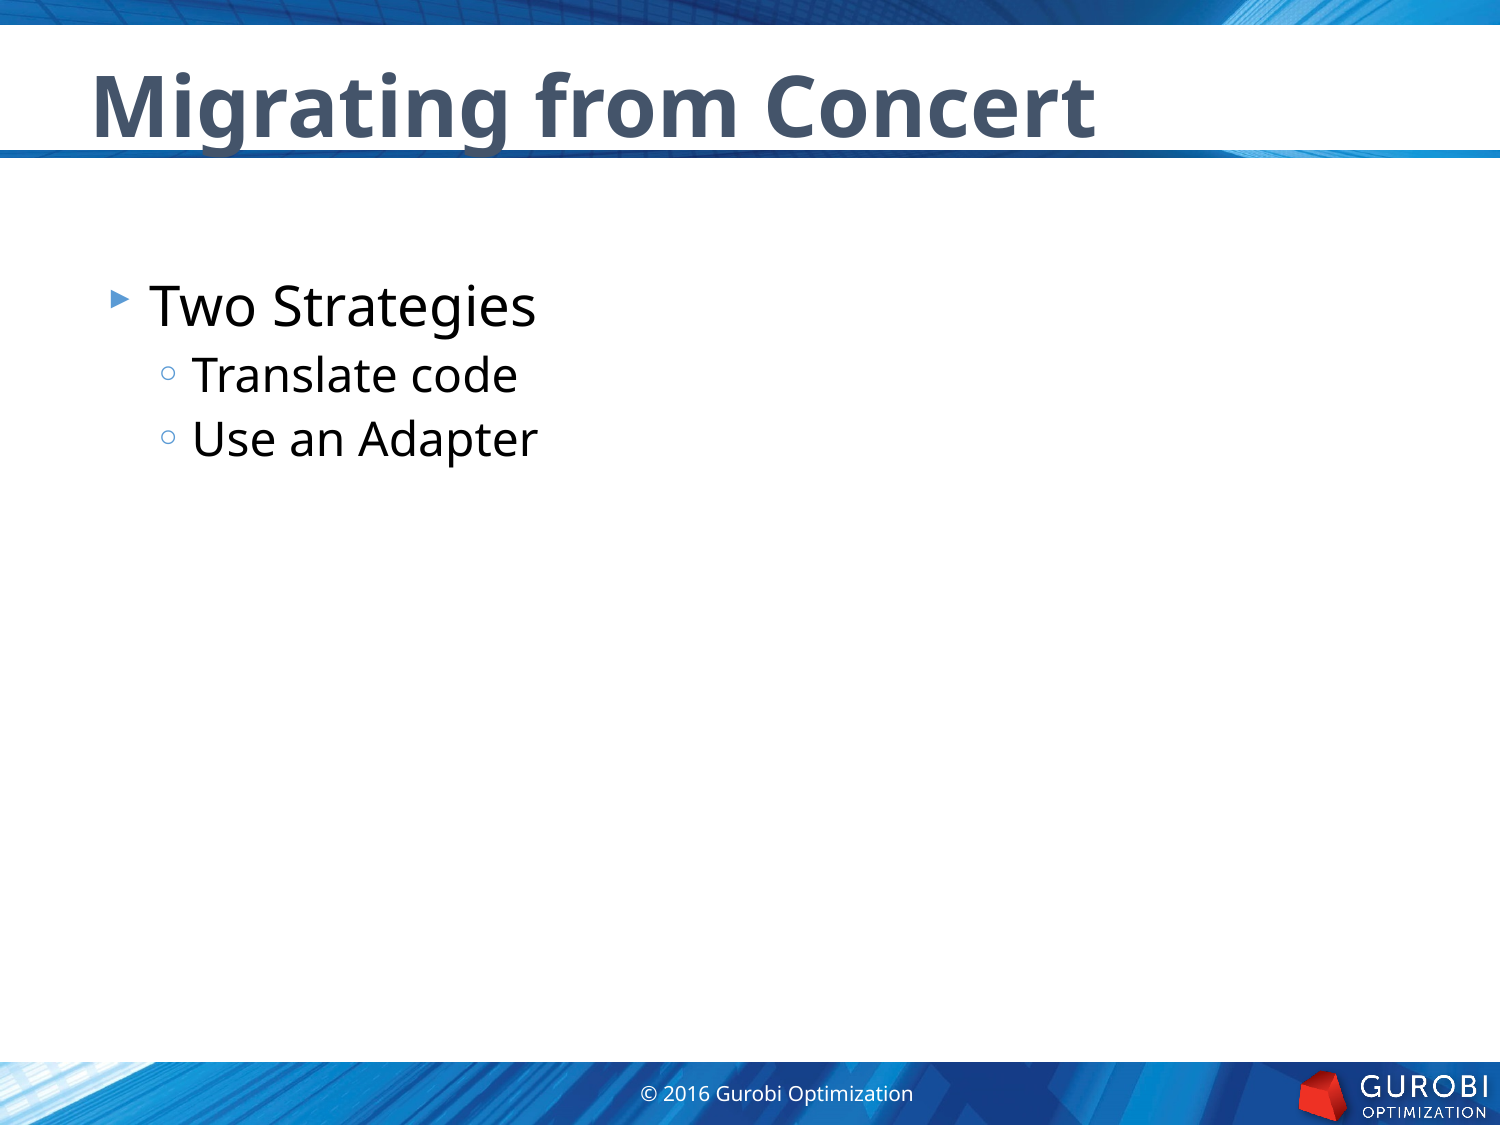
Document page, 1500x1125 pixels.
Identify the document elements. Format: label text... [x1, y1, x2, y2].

title Migrating from Concert [75, 45, 1425, 233]
picture [1425, 150, 1500, 158]
picture [0, 1062, 853, 1125]
list Two Strategies Translate code Use an Adapter [75, 262, 1425, 1005]
picture [1148, 1062, 1500, 1125]
picture [902, 1062, 1156, 1125]
picture [0, 150, 75, 158]
picture [0, 0, 1500, 25]
footer © 2016 Gurobi Optimization [462, 1065, 1092, 1125]
